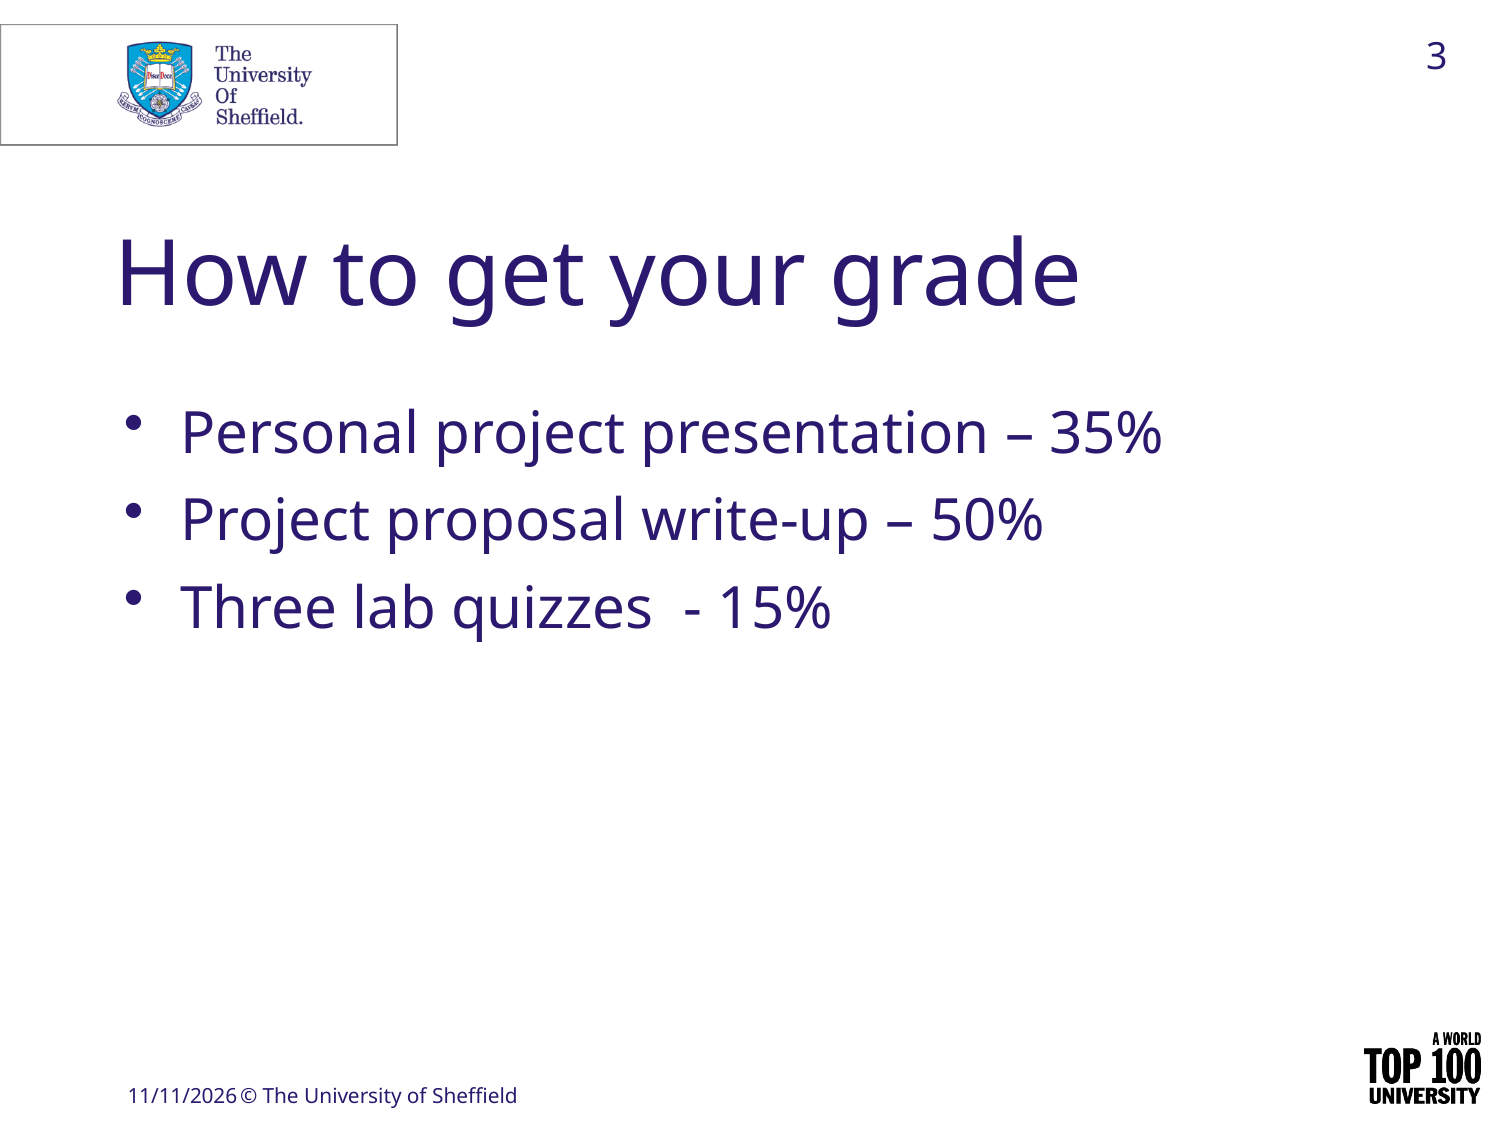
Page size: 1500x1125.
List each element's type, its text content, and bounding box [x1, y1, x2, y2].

picture [0, 24, 398, 146]
title How to get your grade [99, 224, 1450, 350]
footer © The University of Sheffield [224, 1074, 1076, 1125]
picture [1364, 1032, 1481, 1104]
slide_number 3 [1149, 24, 1463, 101]
list Personal project presentation – 35% Project proposal write-up – 50% Three lab quizzes - 15% [108, 387, 1459, 1000]
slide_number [112, 1074, 224, 1125]
